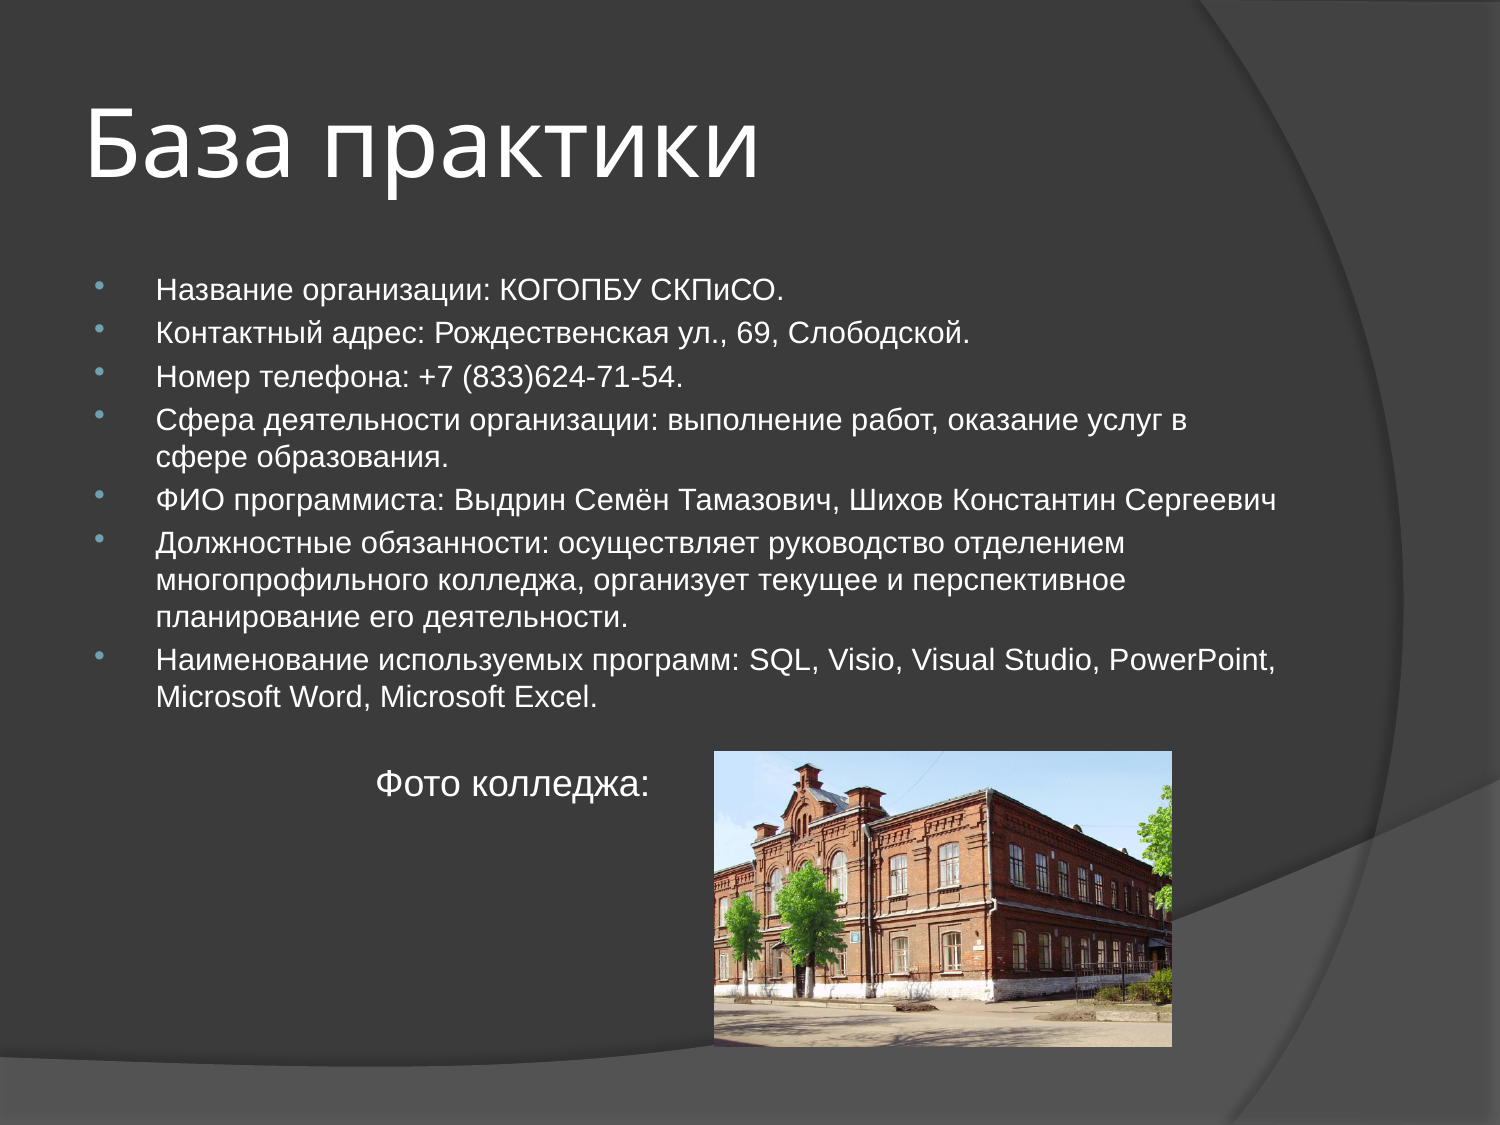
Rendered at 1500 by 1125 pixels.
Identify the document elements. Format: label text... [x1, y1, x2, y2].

title База практики [75, 45, 1300, 233]
picture [714, 751, 1173, 1048]
text_box Фото колледжа: [360, 751, 691, 812]
list Название организации: КОГОПБУ СКПиСО. Контактный адрес: Рождественская ул., 69, Слободской. Номер телефона: +7 (833)624-71-54. Сфера деятельности организации: выполнение работ, оказание услуг в сфере образования. ФИО программиста: Выдрин Семён Тамазович, Шихов Константин Сергеевич Должностные обязанности: осуществляет руководство отделением многопрофильного колледжа, организует текущее и перспективное планирование его деятельности. Наименование используемых программ: SQL, Visio, Visual Studio, PowerPoint, Microsoft Word, Microsoft Excel. [75, 262, 1300, 728]
